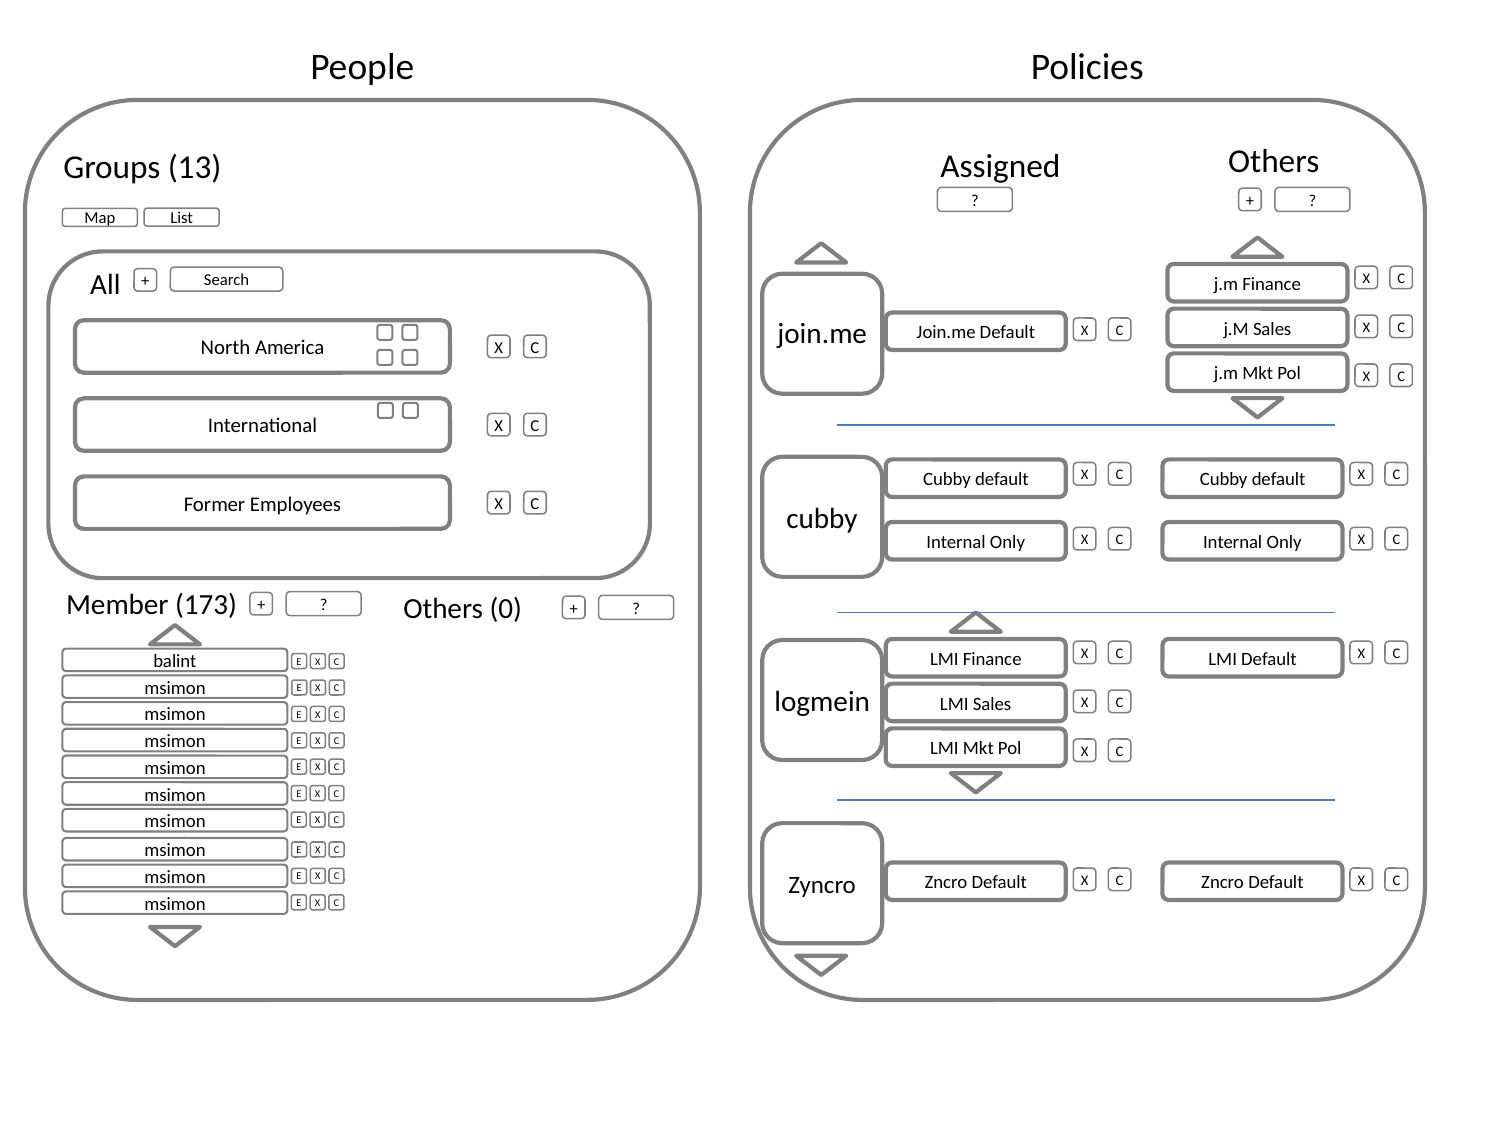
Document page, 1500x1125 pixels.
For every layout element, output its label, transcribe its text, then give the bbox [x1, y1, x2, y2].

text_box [1349, 462, 1408, 486]
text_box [291, 653, 345, 669]
text_box Policies [1016, 34, 1159, 95]
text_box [1073, 527, 1131, 551]
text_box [291, 841, 345, 858]
text_box msimon [60, 753, 290, 780]
text_box Others [1213, 131, 1335, 187]
text_box Join.me Default [888, 310, 1068, 353]
text_box Others (0) [388, 581, 538, 632]
text_box balint [60, 646, 290, 673]
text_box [761, 456, 883, 578]
text_box LMI Default [1160, 636, 1345, 679]
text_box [291, 758, 345, 775]
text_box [1073, 738, 1131, 762]
text_box Cubby default [886, 457, 1068, 500]
text_box [148, 924, 203, 948]
text_box Zncro Default [883, 860, 1068, 903]
text_box ? [1272, 185, 1353, 214]
text_box msimon [60, 889, 290, 917]
text_box Zncro Default [1160, 860, 1345, 903]
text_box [1354, 363, 1413, 387]
text_box msimon [60, 673, 290, 700]
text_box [487, 491, 547, 515]
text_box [291, 894, 345, 911]
text_box Internal Only [887, 519, 1068, 562]
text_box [1073, 462, 1131, 486]
text_box [147, 623, 202, 647]
text_box ? [935, 185, 1015, 214]
text_box + [560, 594, 588, 621]
text_box Assigned [925, 136, 1076, 192]
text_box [1349, 640, 1408, 664]
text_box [1354, 265, 1413, 289]
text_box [761, 273, 883, 394]
text_box msimon [60, 699, 290, 727]
text_box j.M Sales [1165, 306, 1350, 349]
text_box List [141, 206, 222, 229]
text_box Groups (13) [48, 137, 237, 193]
text_box msimon [60, 780, 290, 807]
text_box LMI Sales [891, 681, 1068, 724]
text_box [1073, 640, 1131, 664]
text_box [74, 319, 451, 373]
text_box msimon [60, 862, 290, 889]
text_box [747, 97, 1428, 1003]
text_box ? [596, 593, 676, 622]
text_box msimon [60, 726, 290, 753]
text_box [487, 413, 547, 437]
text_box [487, 334, 547, 358]
text_box [22, 97, 703, 1003]
text_box Map [60, 206, 140, 229]
text_box [794, 953, 849, 977]
text_box [948, 771, 1003, 795]
text_box [400, 400, 421, 421]
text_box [291, 811, 345, 828]
text_box People [295, 34, 430, 95]
text_box [46, 249, 652, 581]
text_box Cubby default [1160, 457, 1345, 500]
text_box [375, 400, 395, 421]
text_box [1349, 527, 1408, 551]
text_box + [247, 590, 275, 618]
text_box Member (173) [51, 578, 253, 628]
text_box [1230, 396, 1285, 420]
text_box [291, 868, 345, 884]
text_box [291, 732, 345, 749]
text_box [1073, 689, 1131, 713]
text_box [291, 785, 345, 801]
text_box LMI Finance [886, 636, 1068, 679]
text_box LMI Mkt Pol [888, 726, 1068, 769]
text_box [1073, 867, 1131, 891]
text_box Zyncro [760, 821, 885, 946]
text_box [1349, 867, 1408, 891]
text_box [758, 639, 887, 761]
text_box Internal Only [1160, 519, 1345, 562]
text_box [948, 621, 1003, 634]
text_box ? [284, 589, 364, 618]
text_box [291, 706, 345, 722]
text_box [1354, 314, 1413, 338]
text_box msimon [60, 806, 290, 834]
text_box + [1236, 186, 1264, 213]
text_box All [75, 258, 136, 309]
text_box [1073, 317, 1131, 341]
text_box j.m Finance [1165, 261, 1350, 304]
text_box [794, 241, 849, 265]
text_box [291, 679, 345, 696]
text_box [1230, 235, 1285, 259]
text_box msimon [60, 835, 290, 863]
text_box j.m Mkt Pol [1165, 351, 1350, 394]
